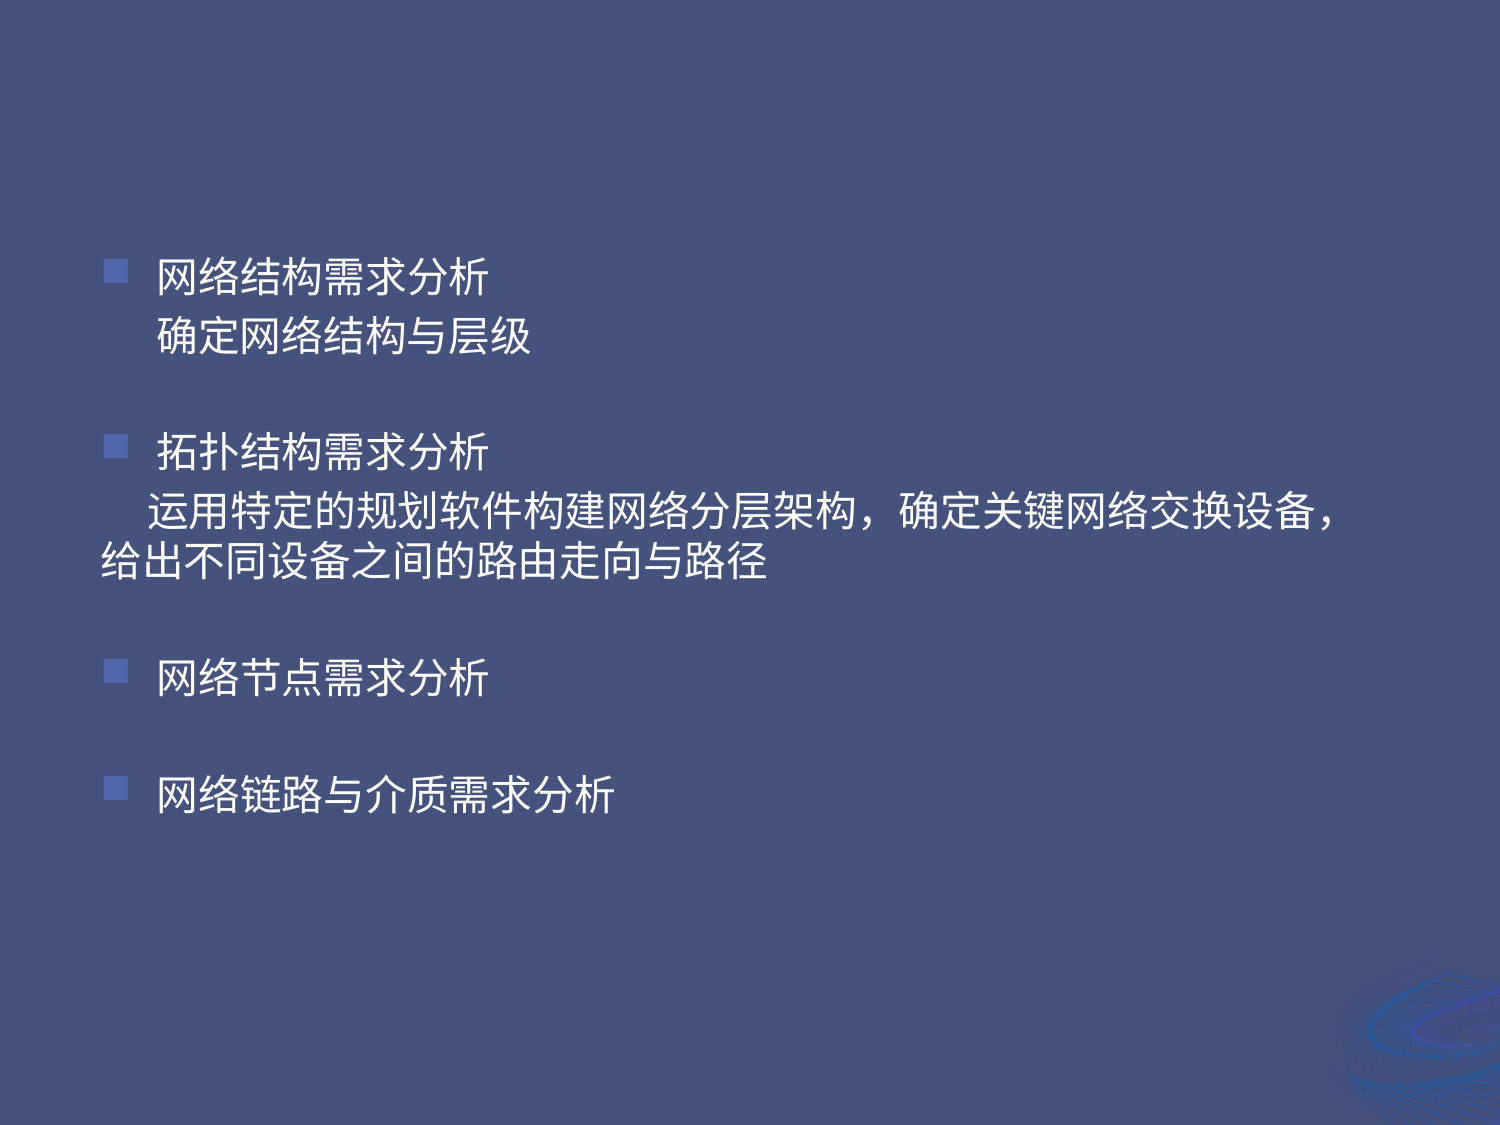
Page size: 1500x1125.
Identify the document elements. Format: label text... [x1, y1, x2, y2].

picture [1326, 949, 1500, 1125]
text_box 网络结构需求分析 确定网络结构与层级 拓扑结构需求分析 运用特定的规划软件构建网络分层架构，确定关键网络交换设备，给出不同设备之间的路由走向与路径 网络节点需求分析 网络链路与介质需求分析 [85, 243, 1415, 844]
